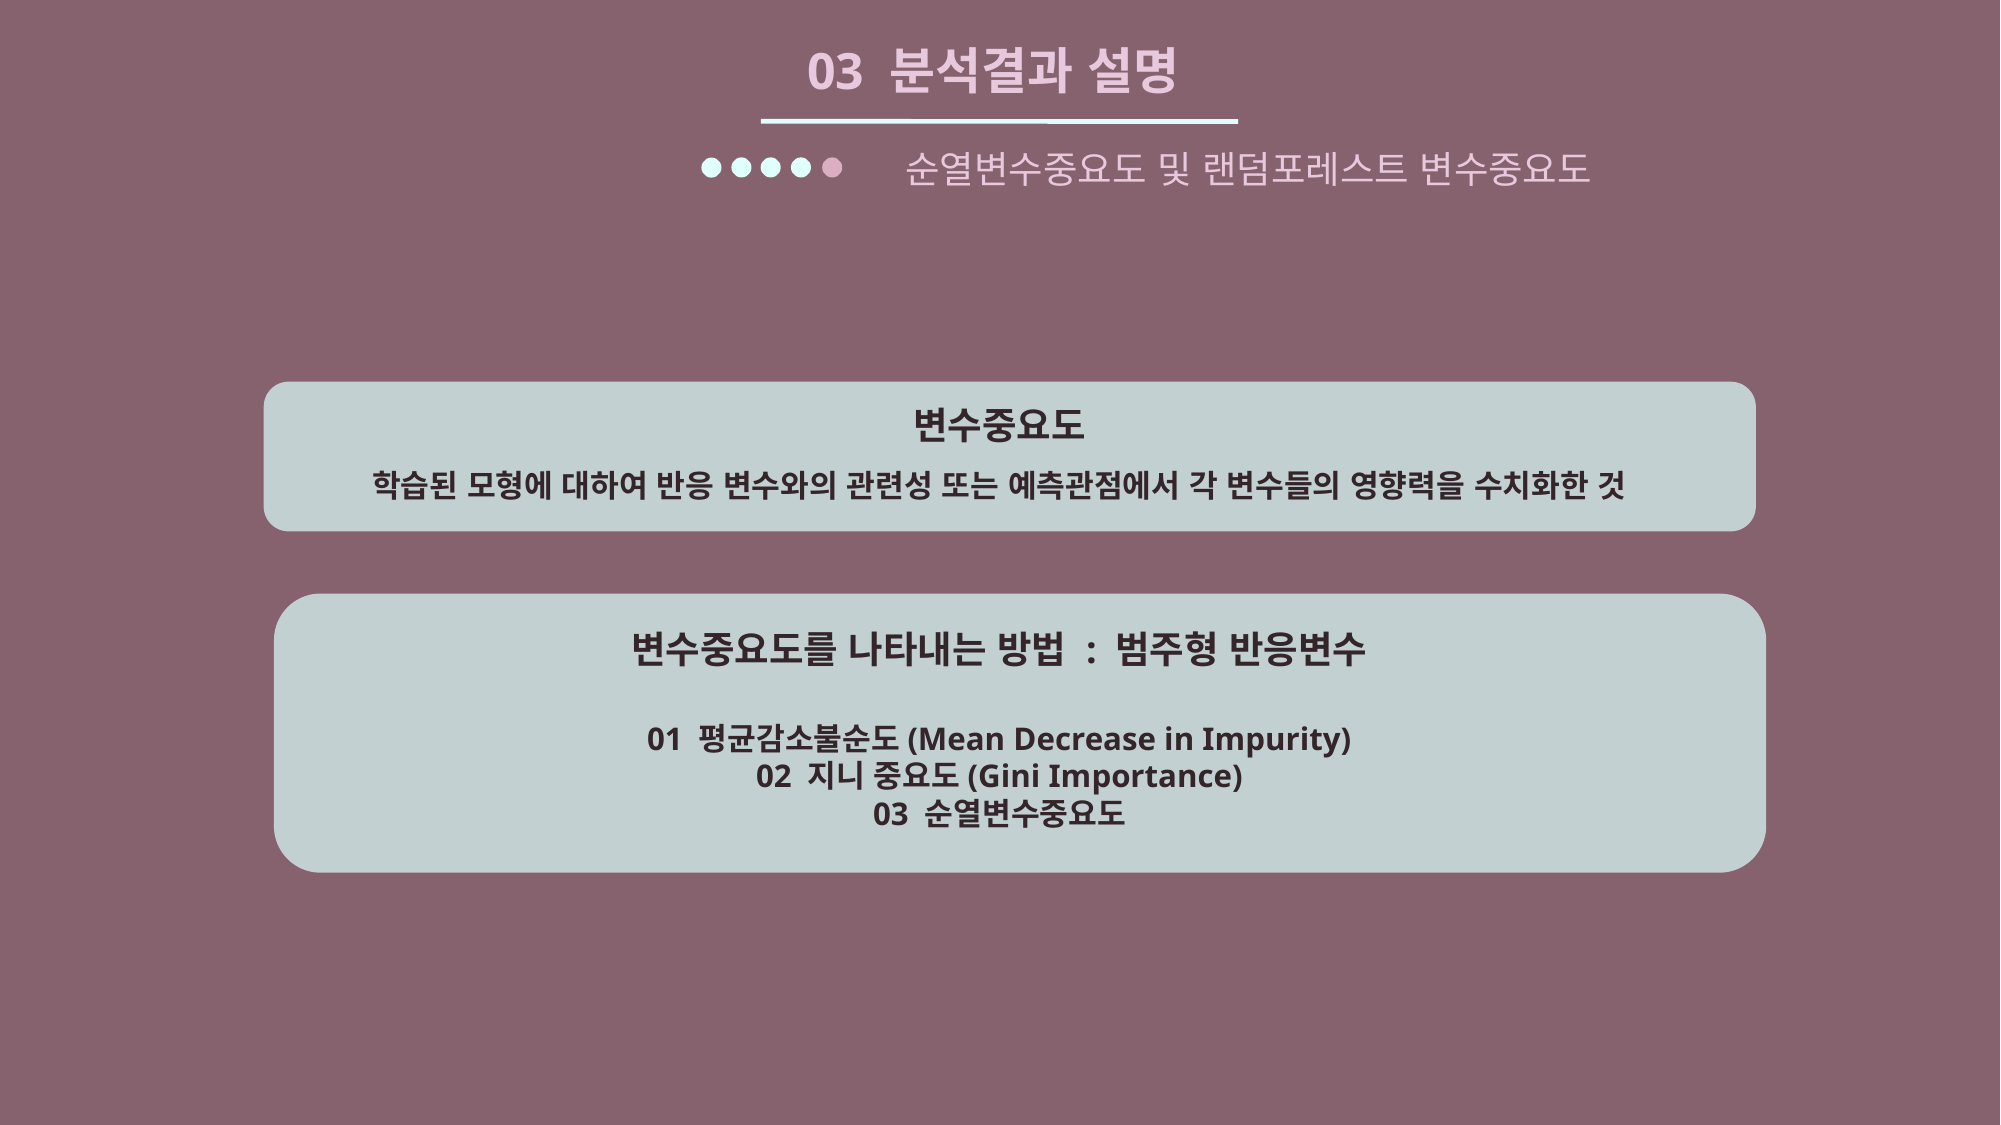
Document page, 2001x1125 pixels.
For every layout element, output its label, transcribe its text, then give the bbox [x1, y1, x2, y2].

text_box [789, 156, 813, 179]
text_box 변수중요도를 나타내는 방법 : 범주형 반응변수 [440, 618, 1559, 679]
text_box [700, 156, 723, 179]
text_box [759, 156, 782, 179]
text_box [730, 156, 753, 179]
text_box [272, 592, 1768, 874]
text_box 03 분석결과 설명 [746, 32, 1254, 108]
text_box 학습된 모형에 대하여 반응 변수와의 관련성 또는 예측관점에서 각 변수들의 영향력을 수치화한 것 [253, 459, 1746, 512]
text_box 01 평균감소불순도(Mean Decrease in Impurity) 02 지니 중요도(Gini Importance) 03 순열변수중요도 [440, 711, 1559, 839]
text_box [262, 380, 1757, 533]
text_box 변수중요도 [440, 394, 1559, 455]
text_box 순열변수중요도 및 랜덤포레스트 변수중요도 [842, 138, 1656, 199]
text_box [821, 156, 842, 179]
